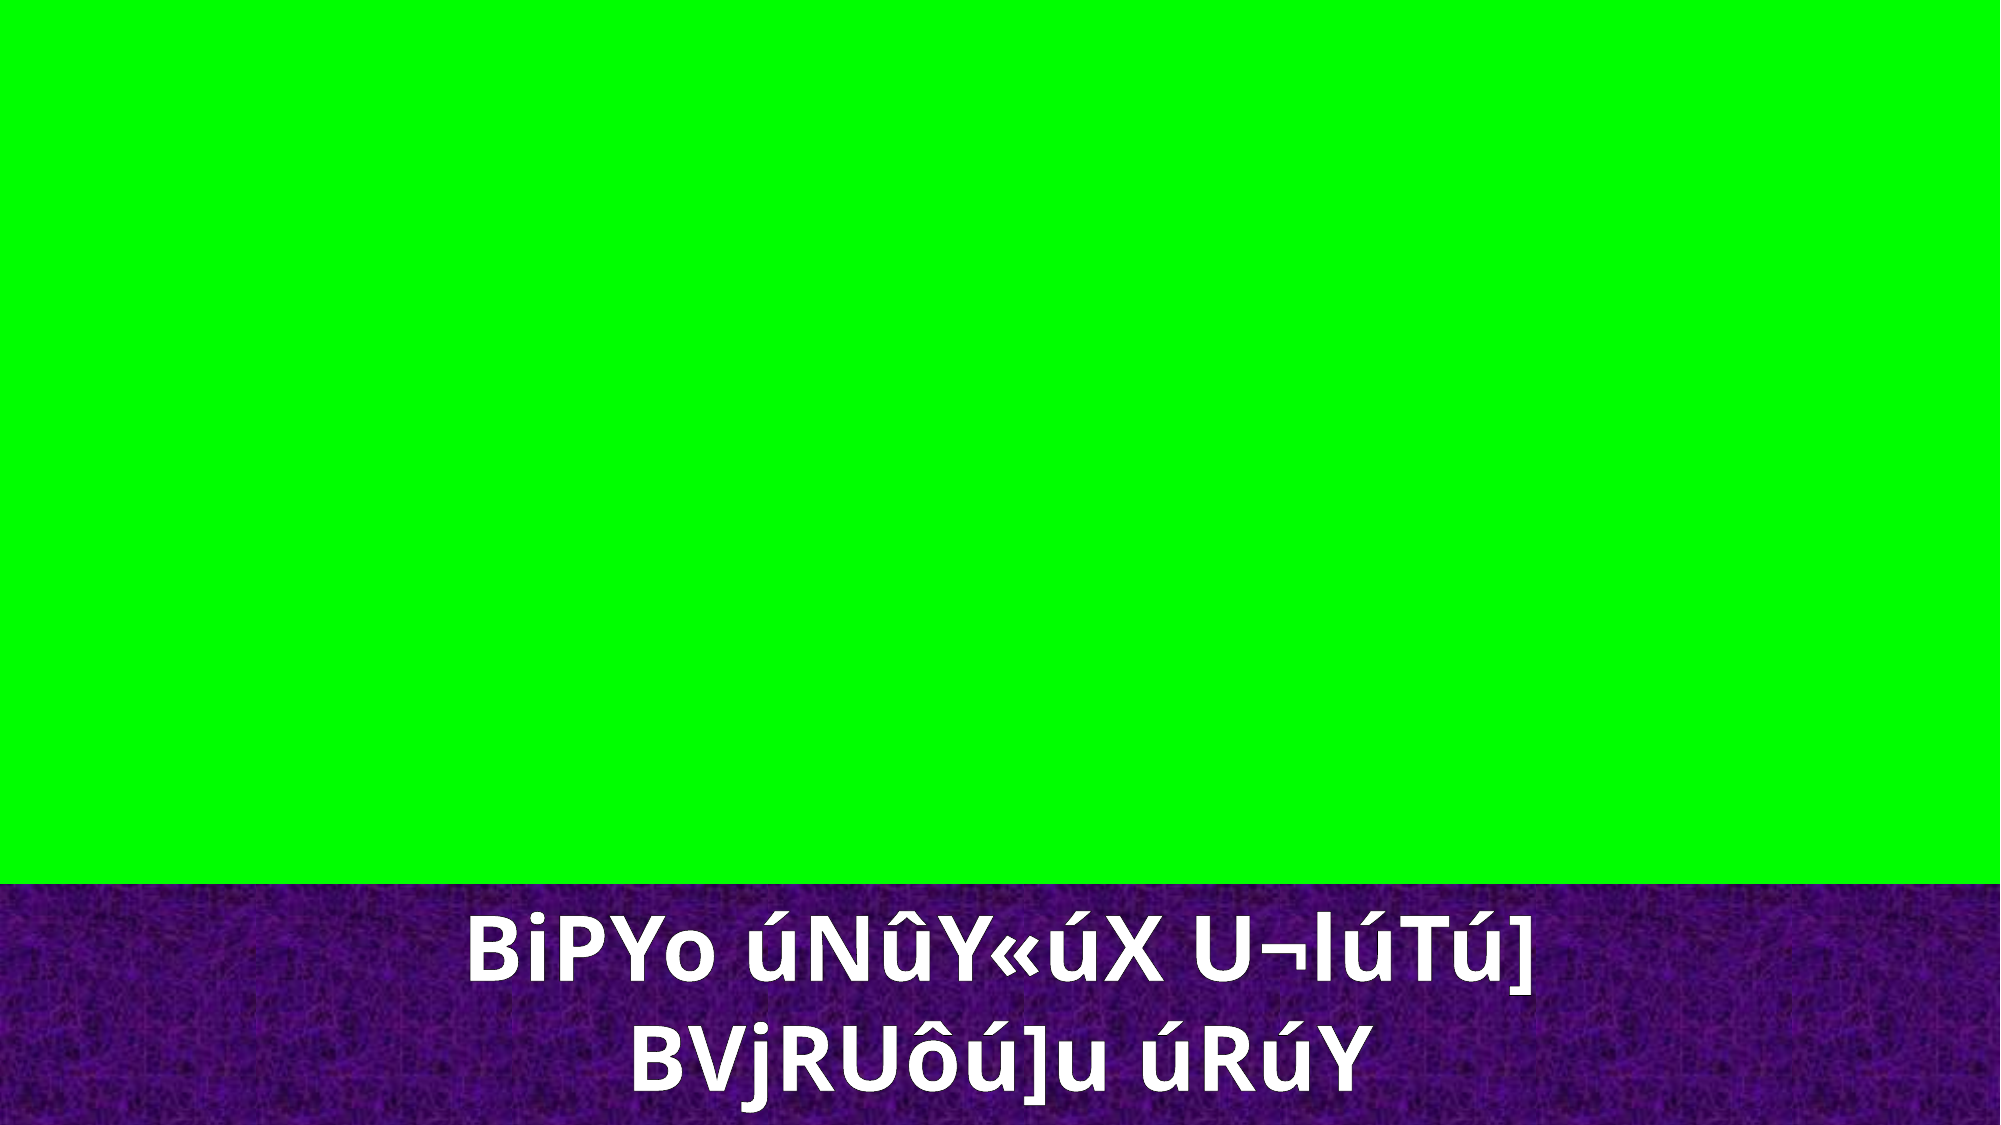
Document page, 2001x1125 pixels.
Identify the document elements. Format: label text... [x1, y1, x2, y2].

text_box BiPYo úNûY«úX U¬lúTú] BVjRUôú]u úRúY [283, 882, 1716, 1117]
text_box [0, 884, 2000, 1125]
